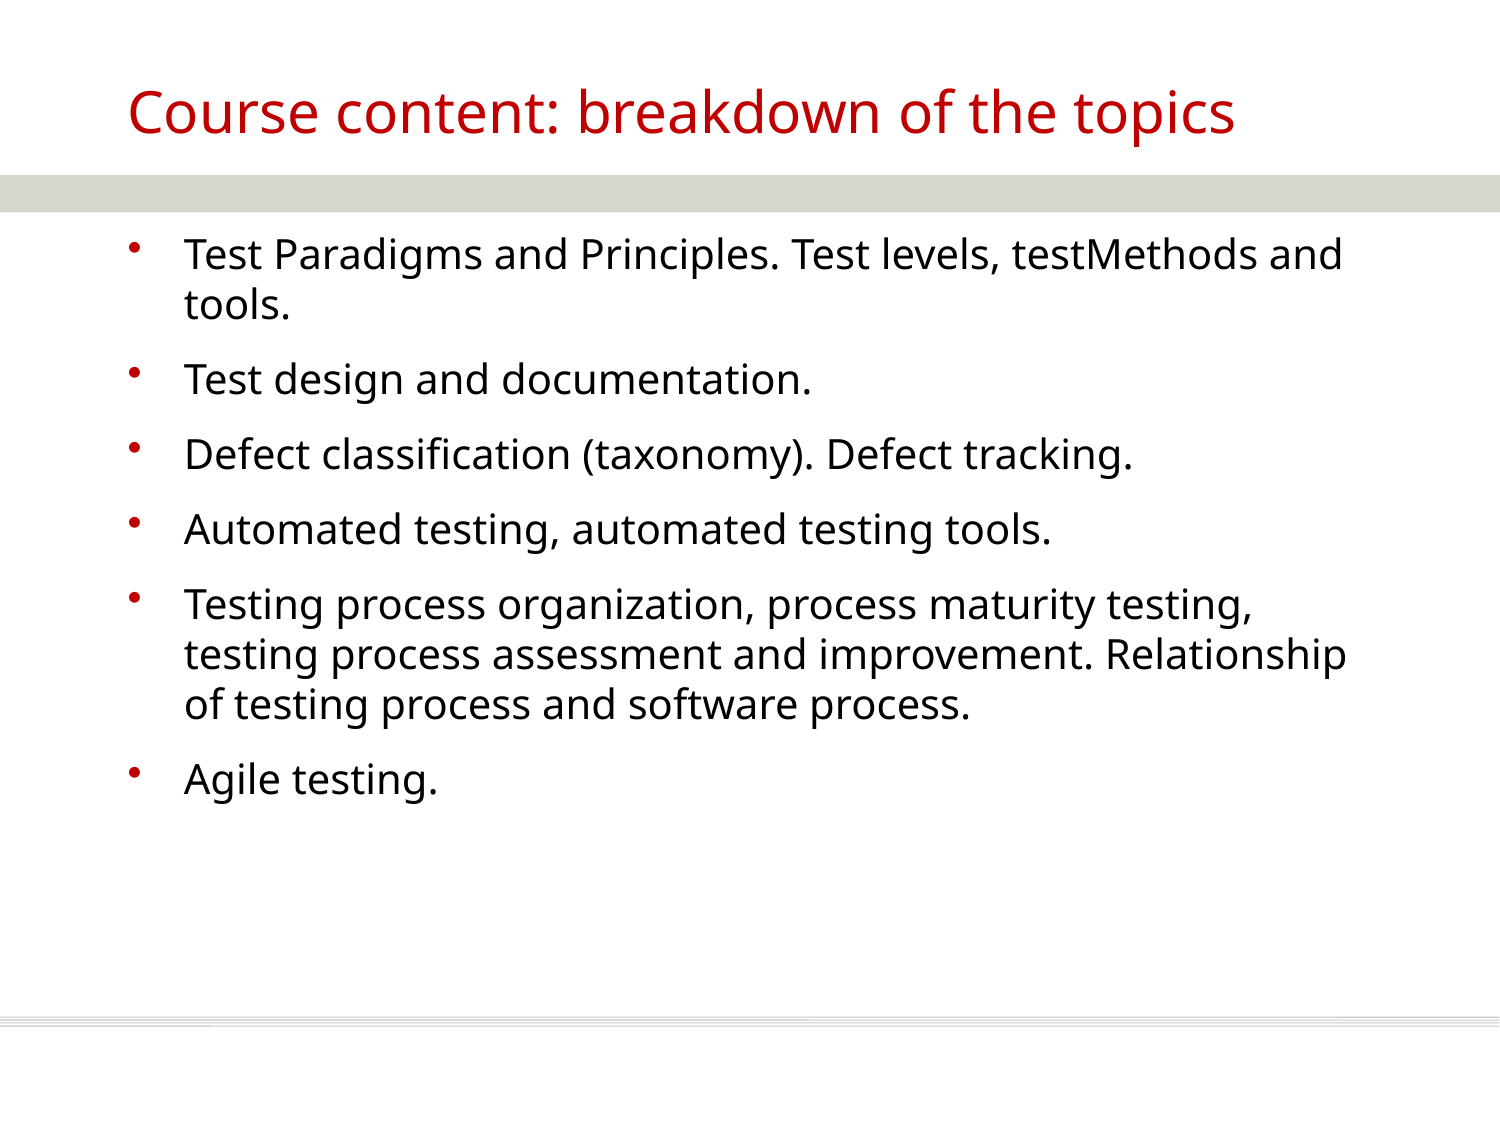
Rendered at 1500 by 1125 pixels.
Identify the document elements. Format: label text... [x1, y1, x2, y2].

list Test Paradigms and Principles. Test levels, testMethods and tools. Test design and documentation. Defect classification (taxonomy). Defect tracking. Automated testing, automated testing tools. Testing process organization, process maturity testing, testing process assessment and improvement. Relationship of testing process and software process. Agile testing. [112, 220, 1388, 1000]
title Course content: breakdown of the topics [112, 47, 1388, 173]
